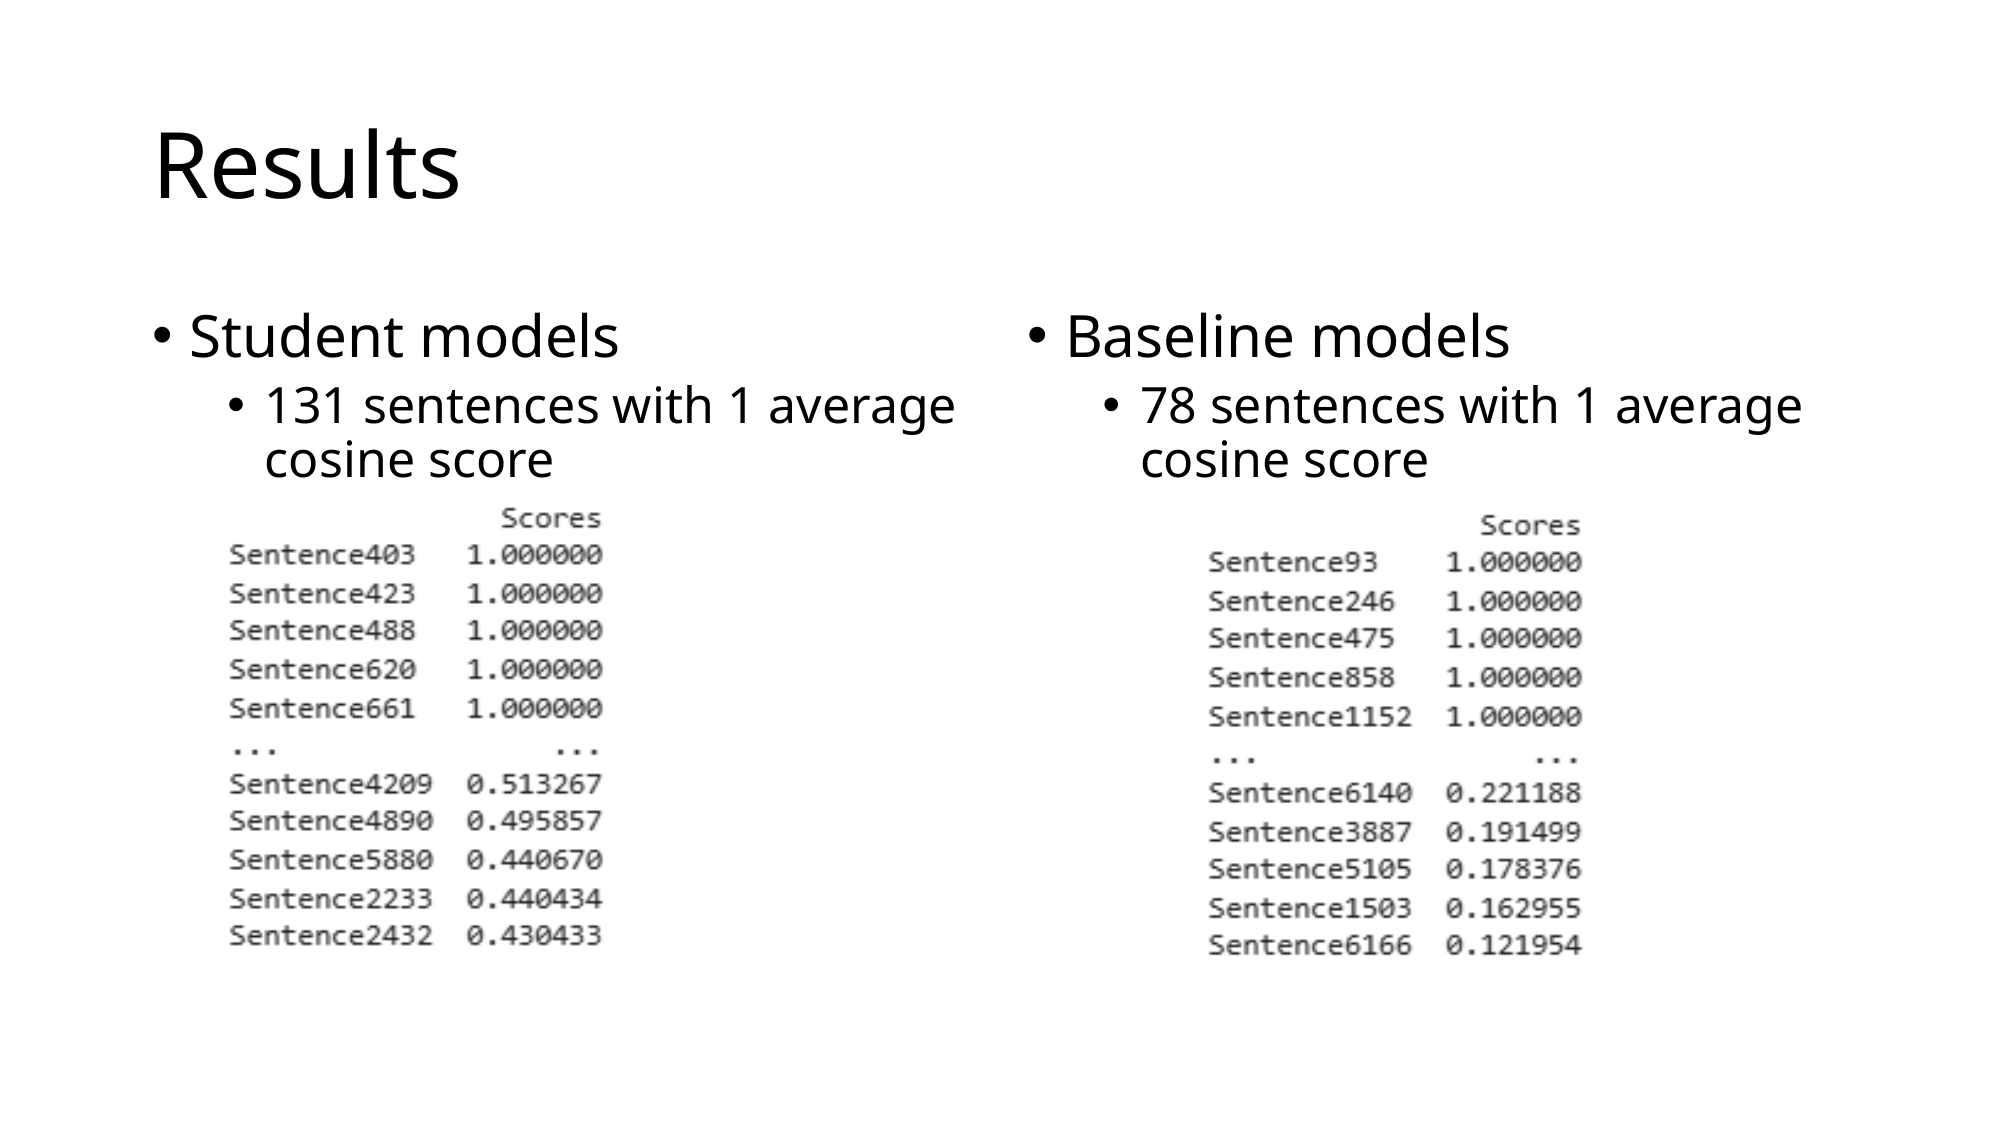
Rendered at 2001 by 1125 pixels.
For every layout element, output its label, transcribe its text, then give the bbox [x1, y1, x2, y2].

picture [209, 498, 613, 976]
title Results [137, 59, 1863, 278]
picture [1192, 511, 1586, 976]
list Student models 131 sentences with 1 average cosine score [137, 299, 988, 1014]
list Baseline models 78 sentences with 1 average cosine score [1012, 299, 1863, 1014]
